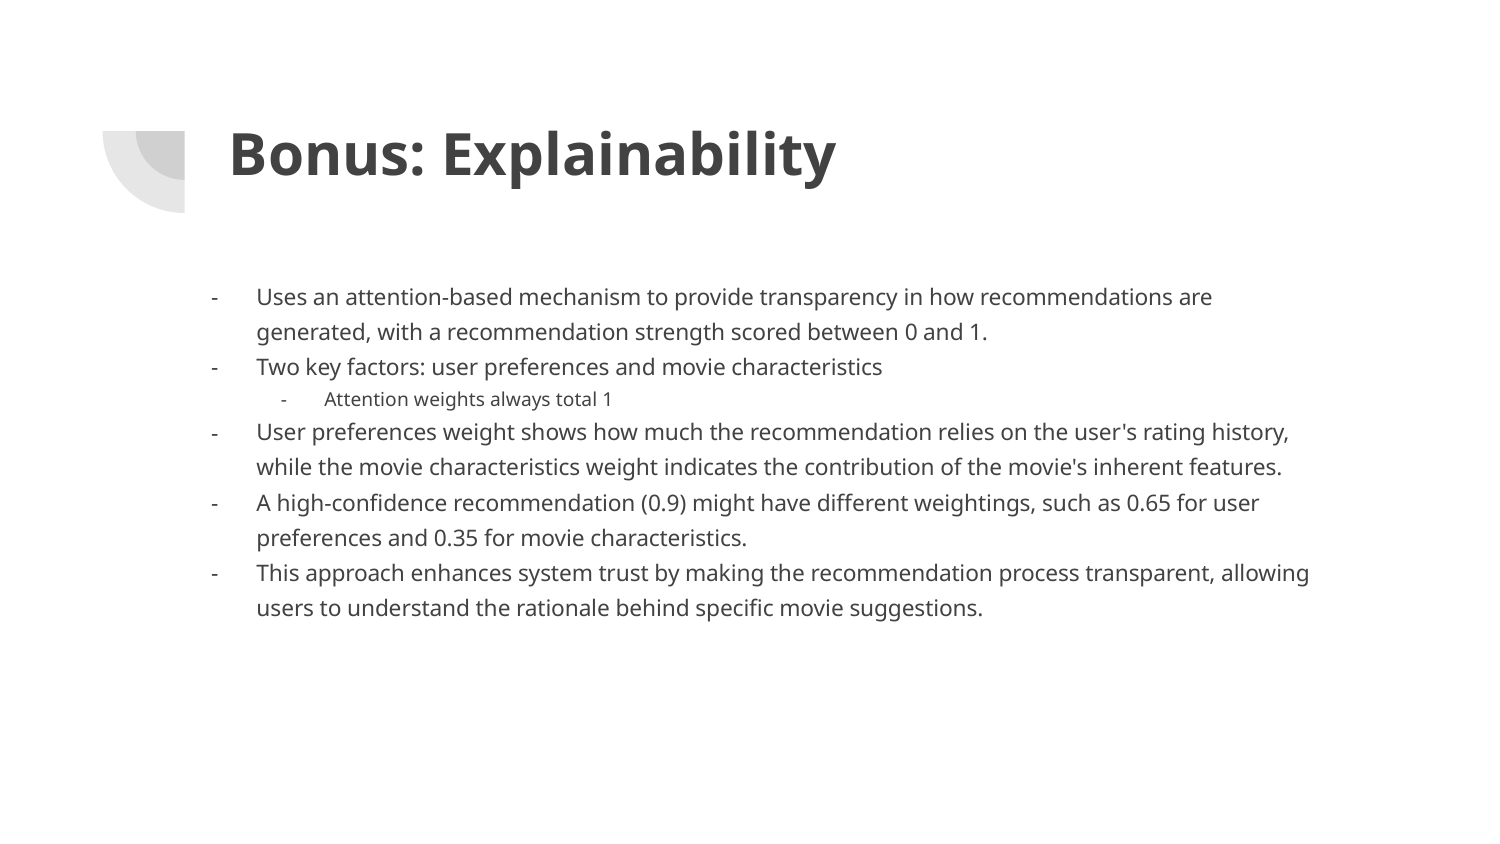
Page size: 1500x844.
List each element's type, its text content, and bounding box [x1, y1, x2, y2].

title Bonus: Explainability [213, 98, 1368, 223]
list Uses an attention-based mechanism to provide transparency in how recommendations are generated, with a recommendation strength scored between 0 and 1. Two key factors: user preferences and movie characteristics Attention weights always total 1 User preferences weight shows how much the recommendation relies on the user's rating history, while the movie characteristics weight indicates the contribution of the movie's inherent features. A high-confidence recommendation (0.9) might have different weightings, such as 0.65 for user preferences and 0.35 for movie characteristics. This approach enhances system trust by making the recommendation process transparent, allowing users to understand the rationale behind specific movie suggestions. [173, 262, 1327, 680]
